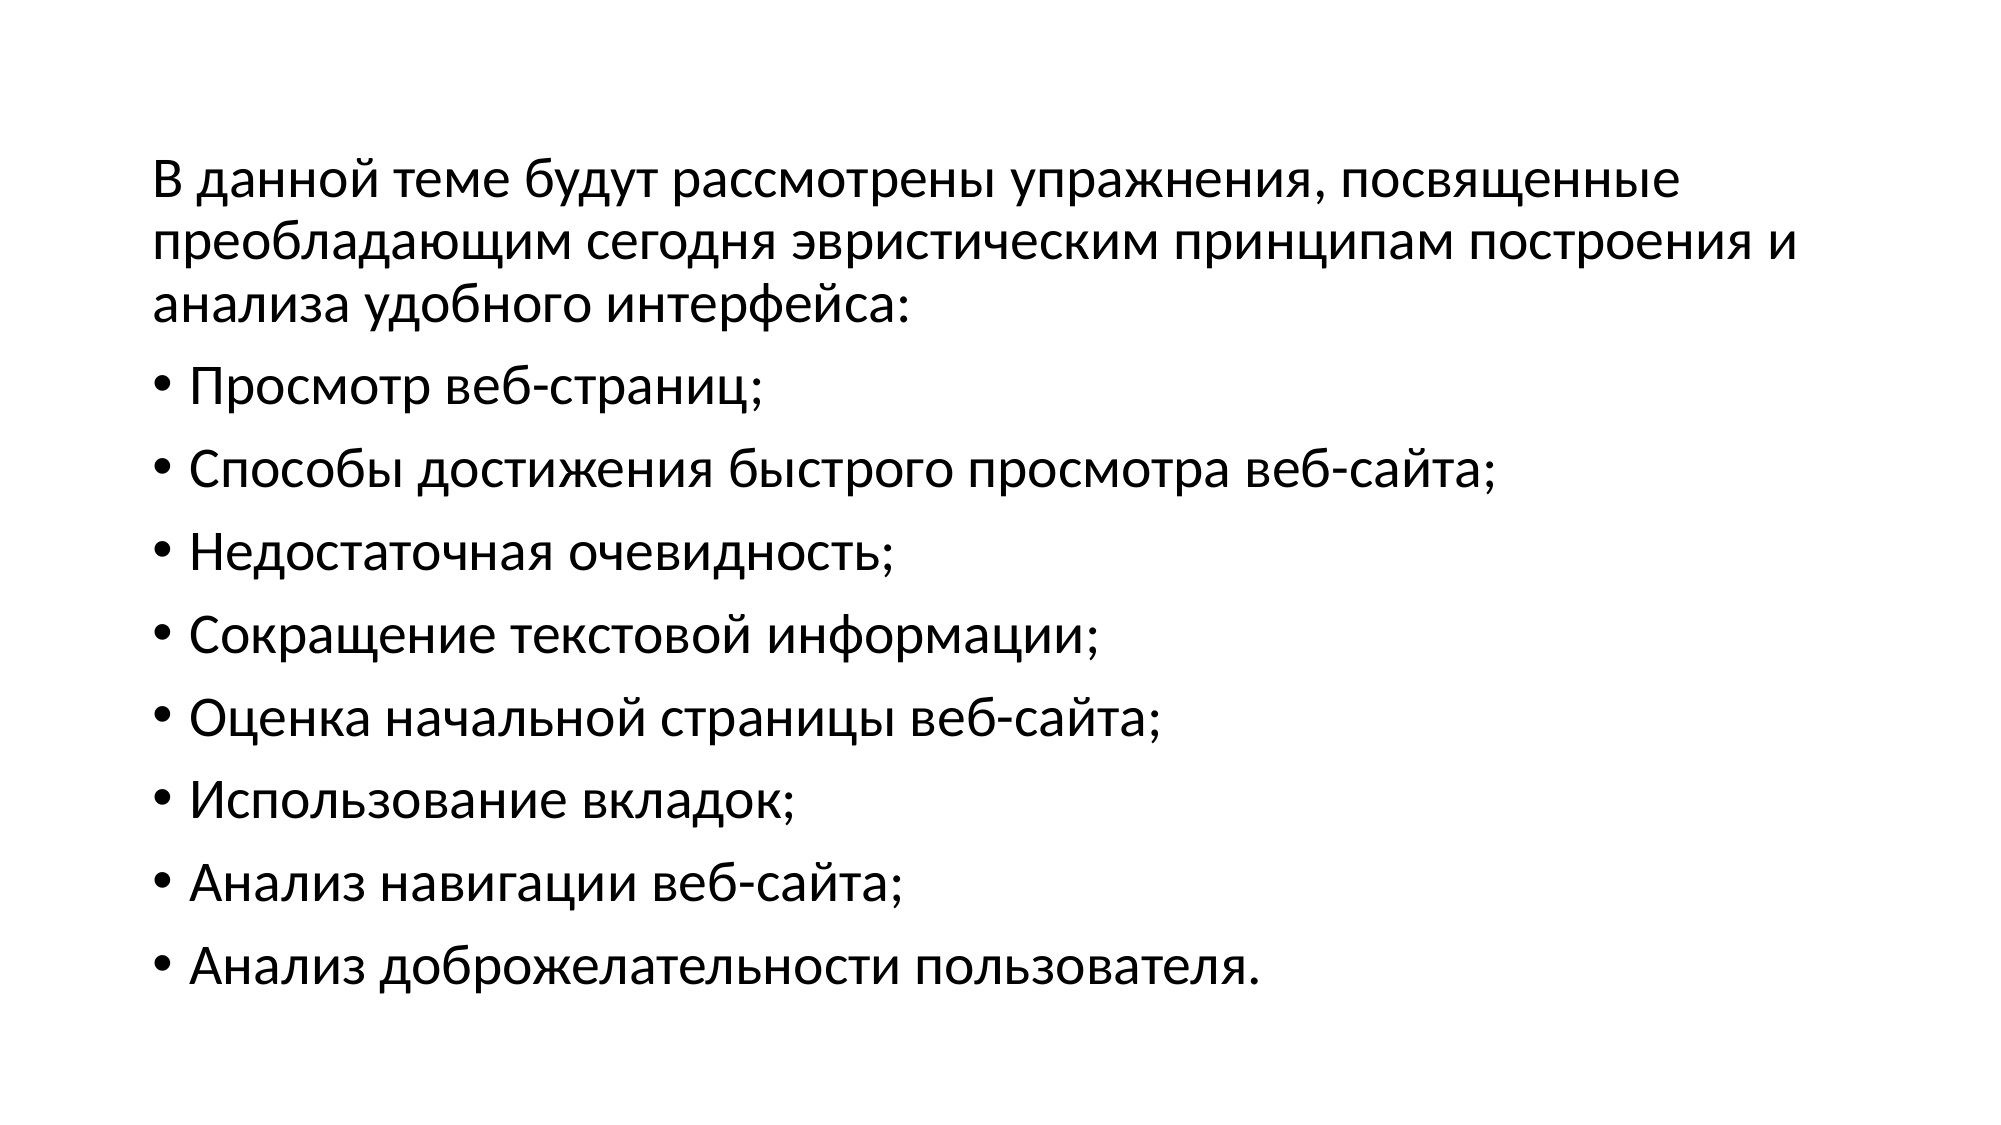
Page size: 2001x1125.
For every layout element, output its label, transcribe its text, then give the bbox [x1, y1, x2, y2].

list В данной теме будут рассмотрены упражнения, посвященные преобладающим сегодня эвристическим принципам построения и анализа удобного интерфейса: Просмотр веб-страниц; Способы достижения быстрого просмотра веб-сайта; Недостаточная очевидность; Сокращение текстовой информации; Оценка начальной страницы веб-сайта; Использование вкладок; Анализ навигации веб-сайта; Анализ доброжелательности пользователя. [137, 140, 1863, 1014]
